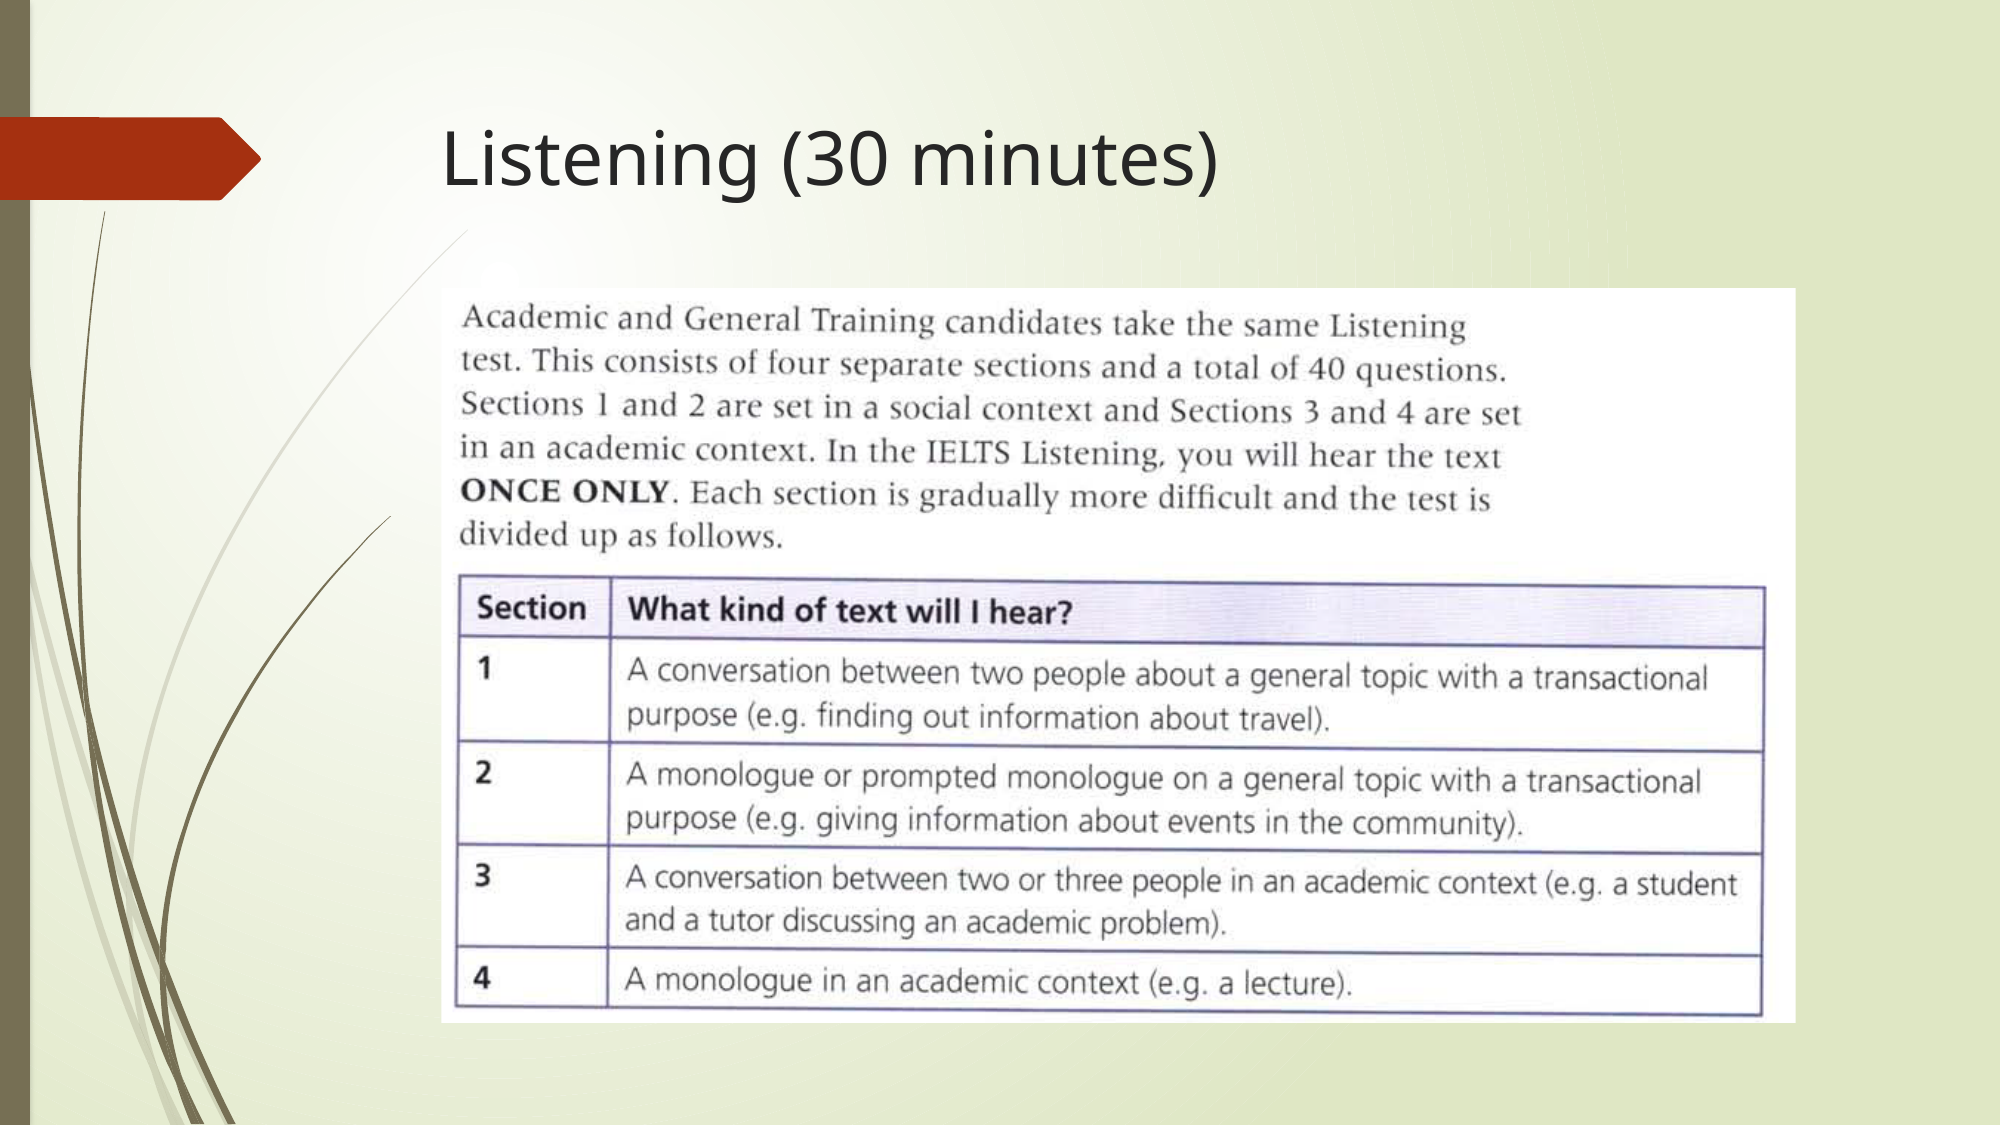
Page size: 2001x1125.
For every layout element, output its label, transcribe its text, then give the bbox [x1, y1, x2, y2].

title Listening (30 minutes) [425, 102, 1888, 313]
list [441, 288, 1796, 1023]
